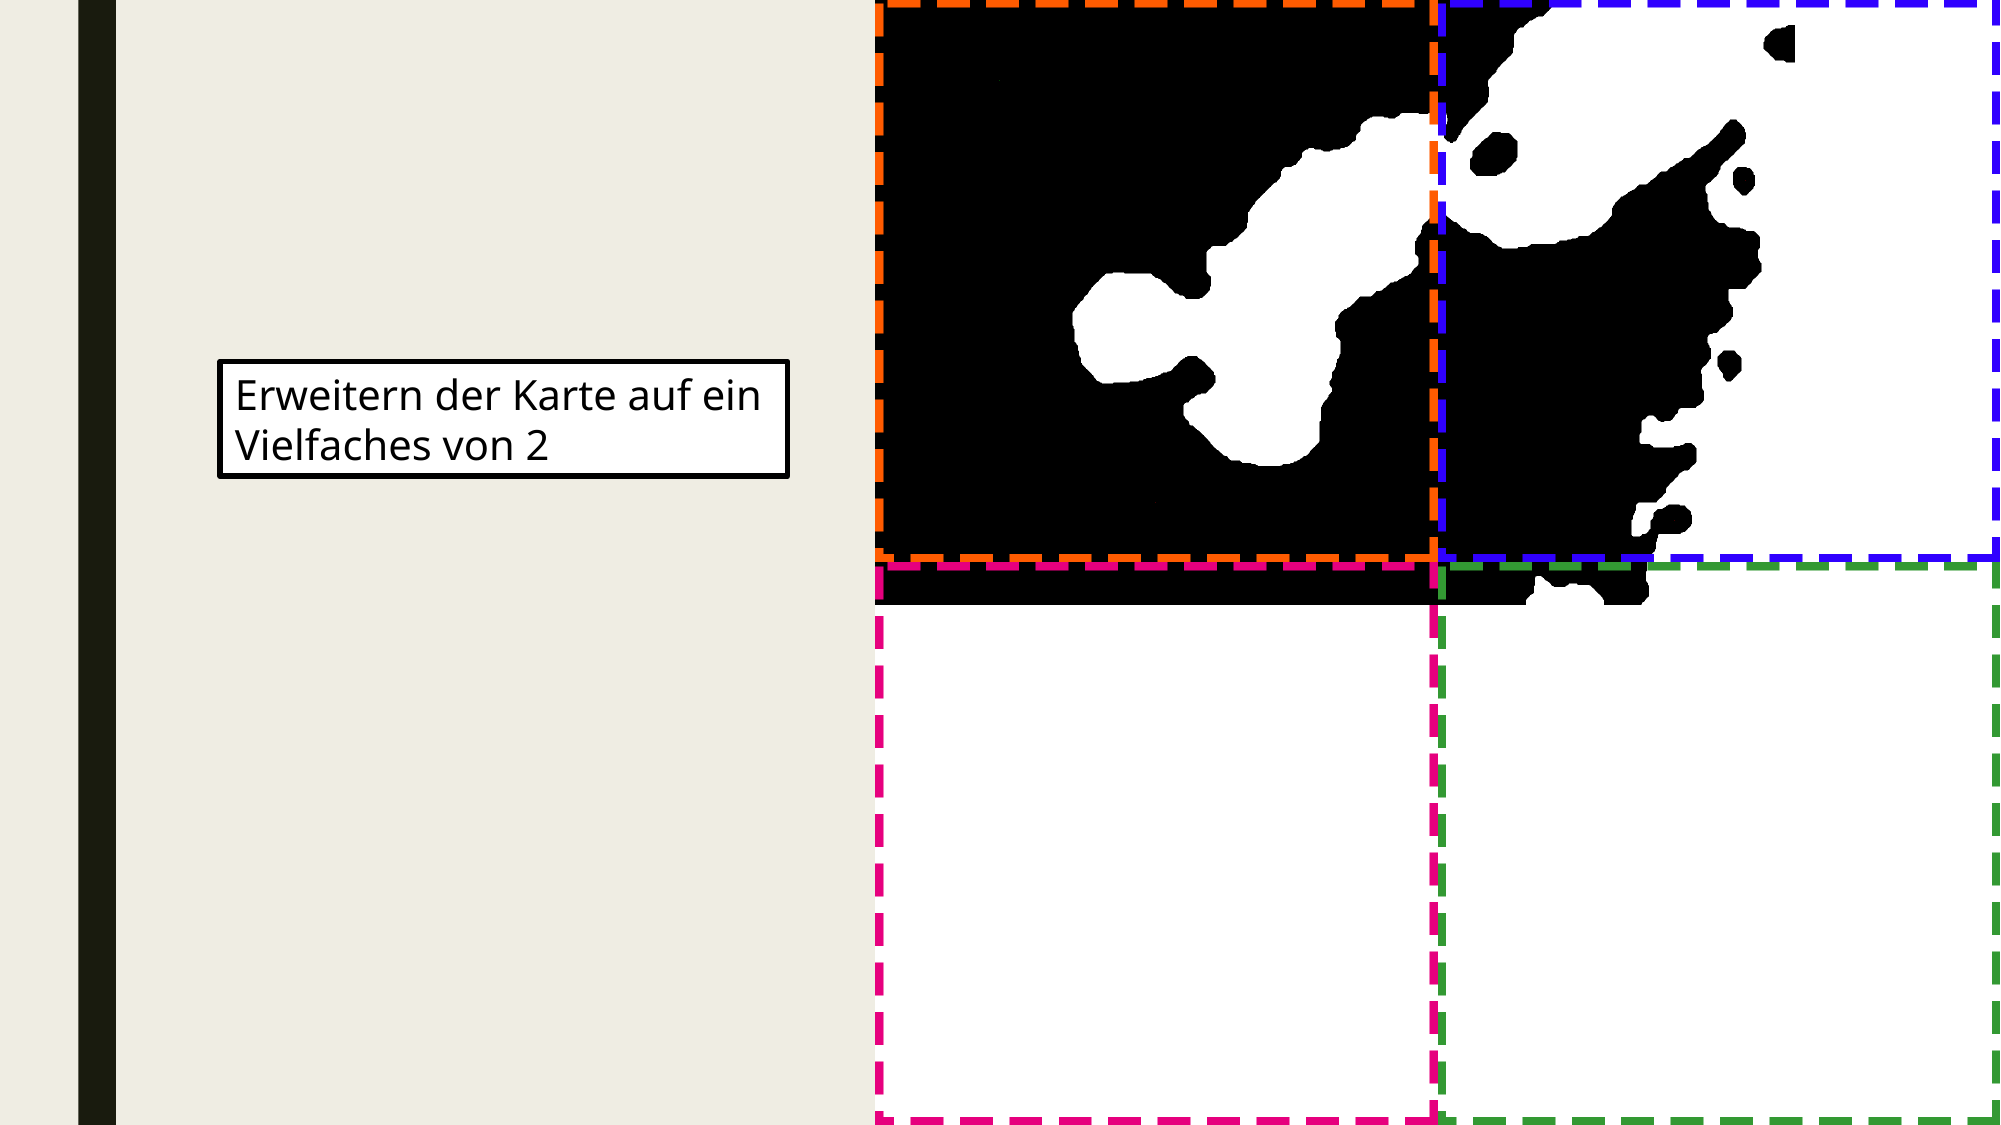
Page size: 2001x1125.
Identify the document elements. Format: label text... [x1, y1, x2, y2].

picture [874, 0, 2000, 1125]
text_box Erweitern der Karte auf ein Vielfaches von 2 [217, 359, 790, 479]
